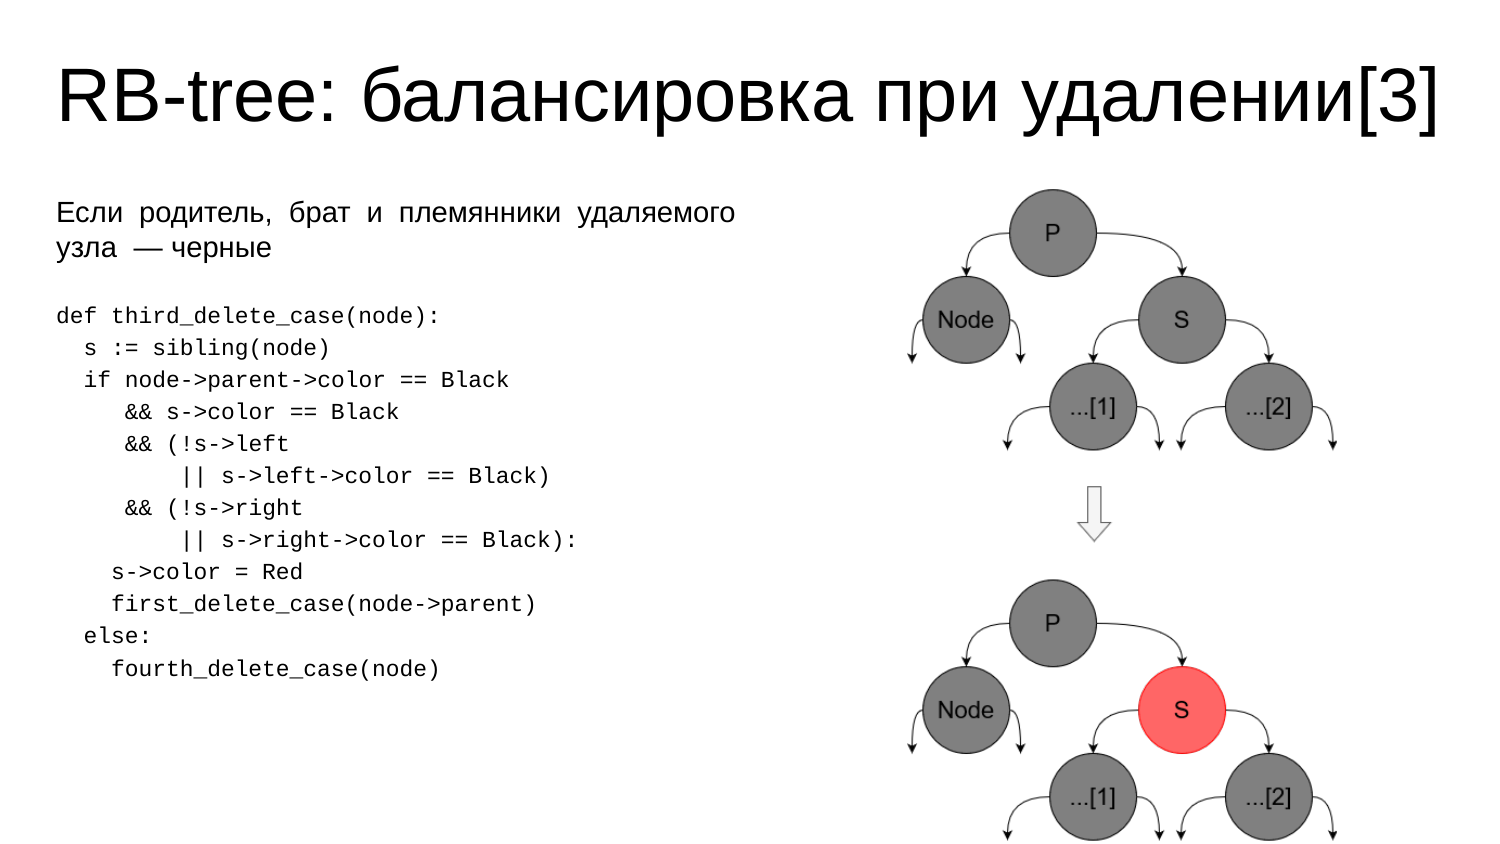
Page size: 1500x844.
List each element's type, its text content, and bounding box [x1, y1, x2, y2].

title RB-tree: балансировка при удалении[3] [41, 0, 1457, 183]
picture [903, 185, 1340, 844]
list Если родитель, брат и племянники удаляемого узла — черные def third_delete_case(node): s := sibling(node) if node->parent->color == Black && s->color == Black && (!s->left || s->left->color == Black) && (!s->right || s->right->color == Black): s->color = Red first_delete_case(node->parent) else: fourth_delete_case(node) [41, 186, 752, 844]
